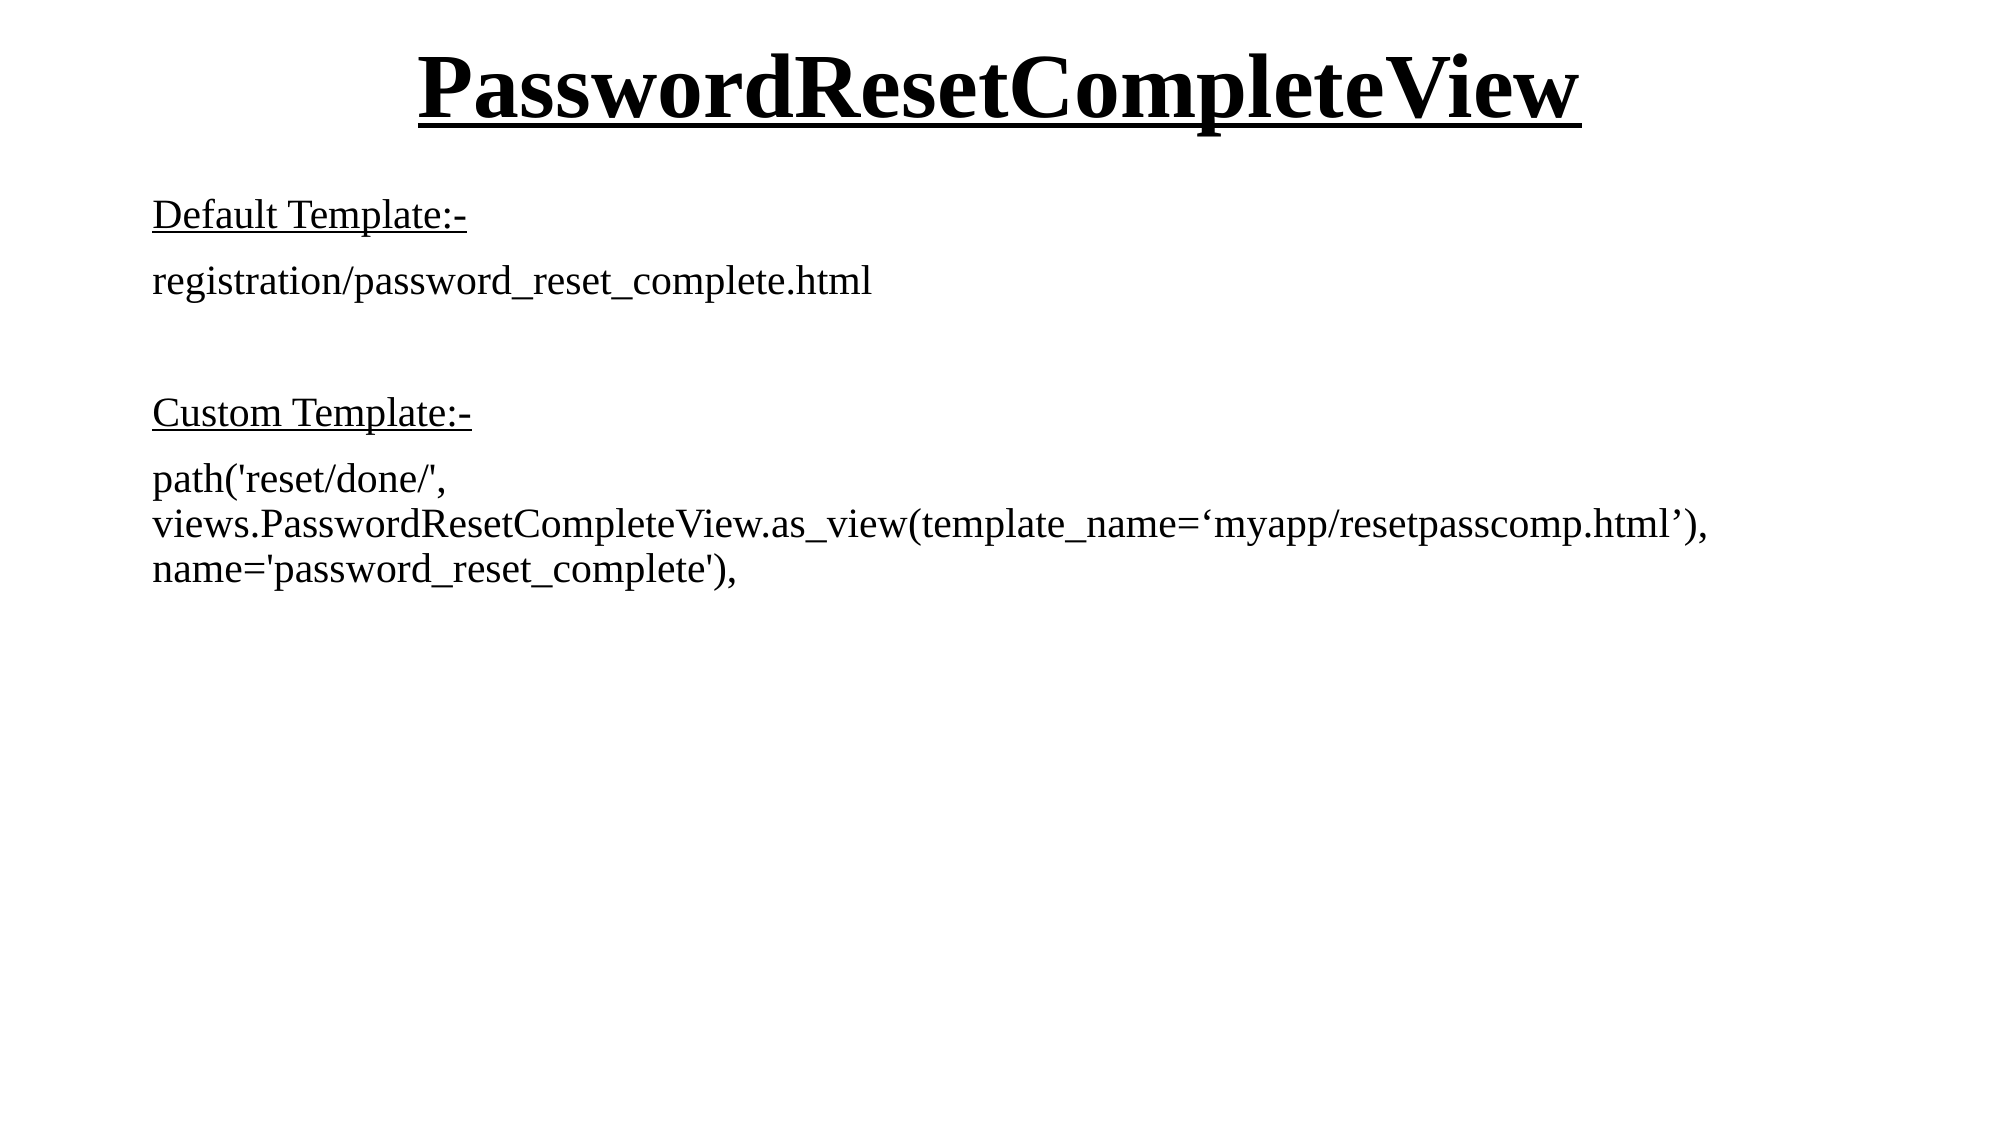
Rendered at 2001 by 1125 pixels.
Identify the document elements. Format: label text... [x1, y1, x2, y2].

list Default Template:- registration/password_reset_complete.html Custom Template:- path('reset/done/', views.PasswordResetCompleteView.as_view(template_name=‘myapp/resetpasscomp.html’), name='password_reset_complete'), [137, 185, 1863, 1065]
title PasswordResetCompleteView [137, 12, 1863, 163]
